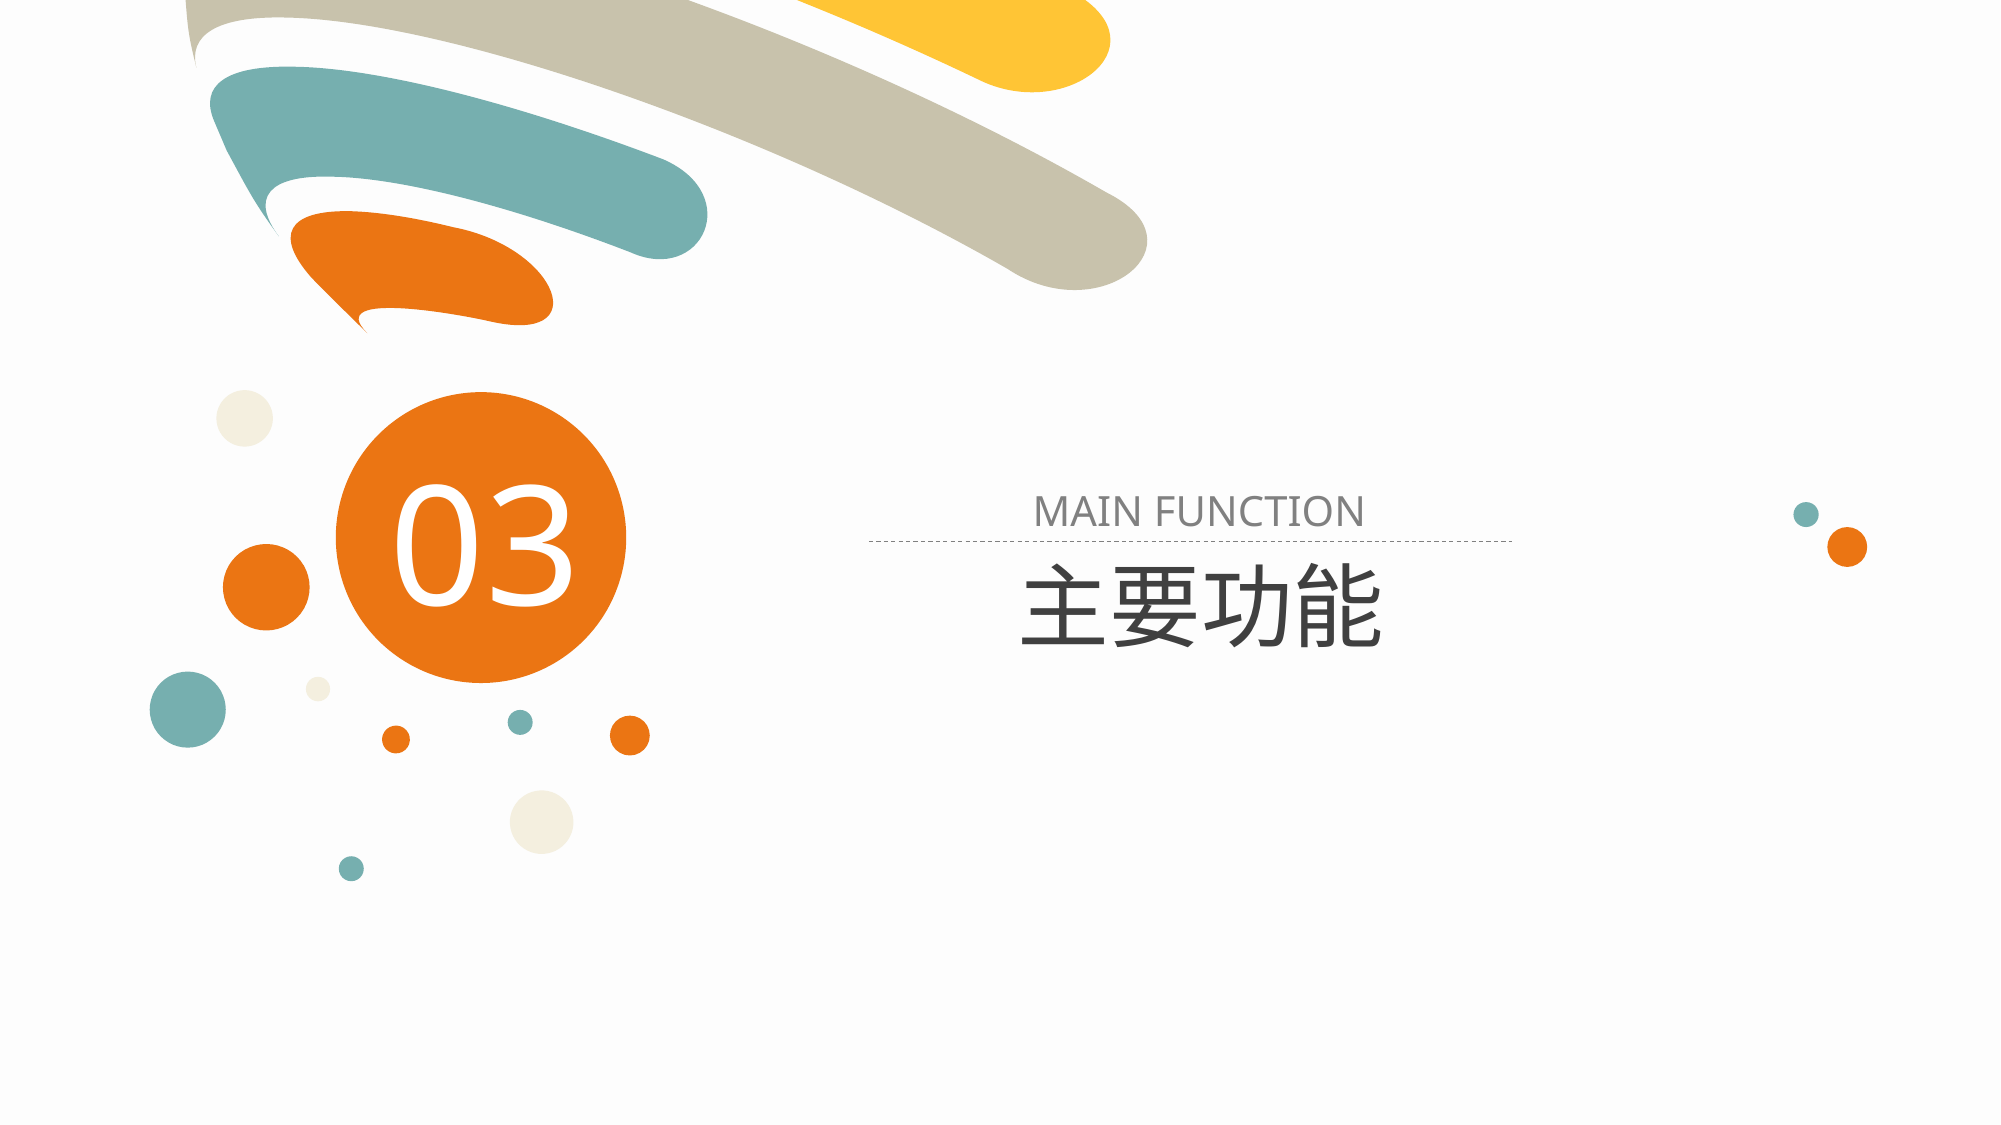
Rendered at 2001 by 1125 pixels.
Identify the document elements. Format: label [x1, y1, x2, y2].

text_box [185, 0, 1148, 291]
text_box [337, 855, 365, 883]
text_box [508, 789, 575, 855]
text_box [290, 211, 554, 334]
text_box [221, 542, 311, 632]
text_box [1826, 526, 1869, 568]
text_box [304, 675, 332, 703]
text_box [215, 389, 274, 448]
text_box [868, 477, 1512, 668]
text_box [1792, 501, 1820, 529]
text_box [506, 708, 534, 736]
text_box [335, 392, 627, 684]
text_box [148, 670, 227, 749]
text_box [608, 714, 651, 757]
text_box [796, 0, 1111, 93]
text_box [381, 724, 411, 755]
text_box [210, 66, 708, 260]
